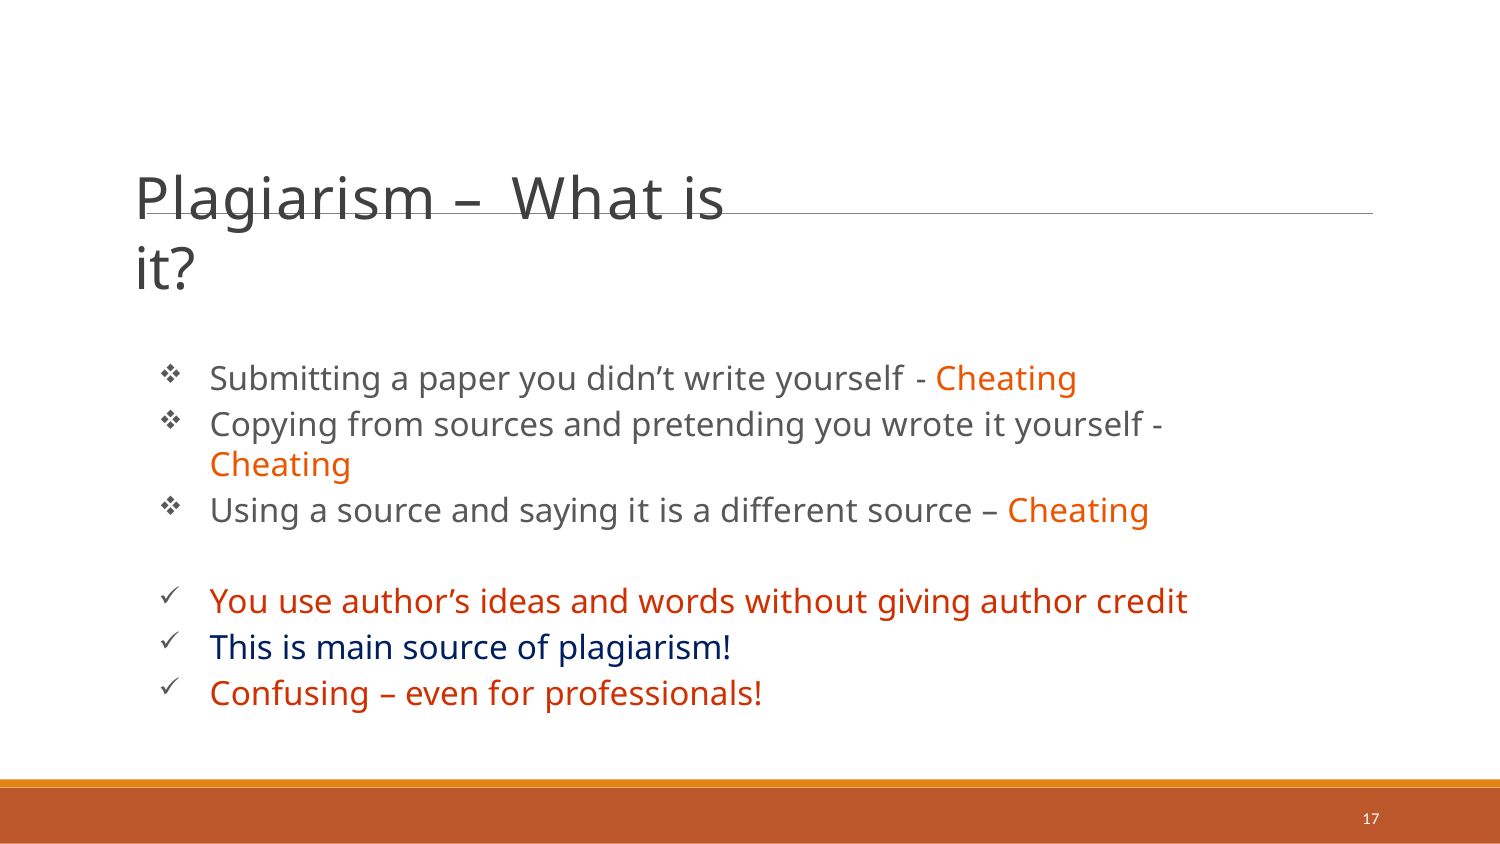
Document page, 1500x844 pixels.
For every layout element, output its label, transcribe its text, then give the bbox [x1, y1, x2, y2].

title Plagiarism – What is it? [132, 158, 785, 302]
text_box Submitting a paper you didn’t write yourself - Cheating Copying from sources and pretending you wrote it yourself - Cheating Using a source and saying it is a different source – Cheating You use author’s ideas and words without giving author credit This is main source of plagiarism! Confusing – even for professionals! [156, 349, 1223, 713]
slide_number 17 [1218, 571, 1380, 844]
